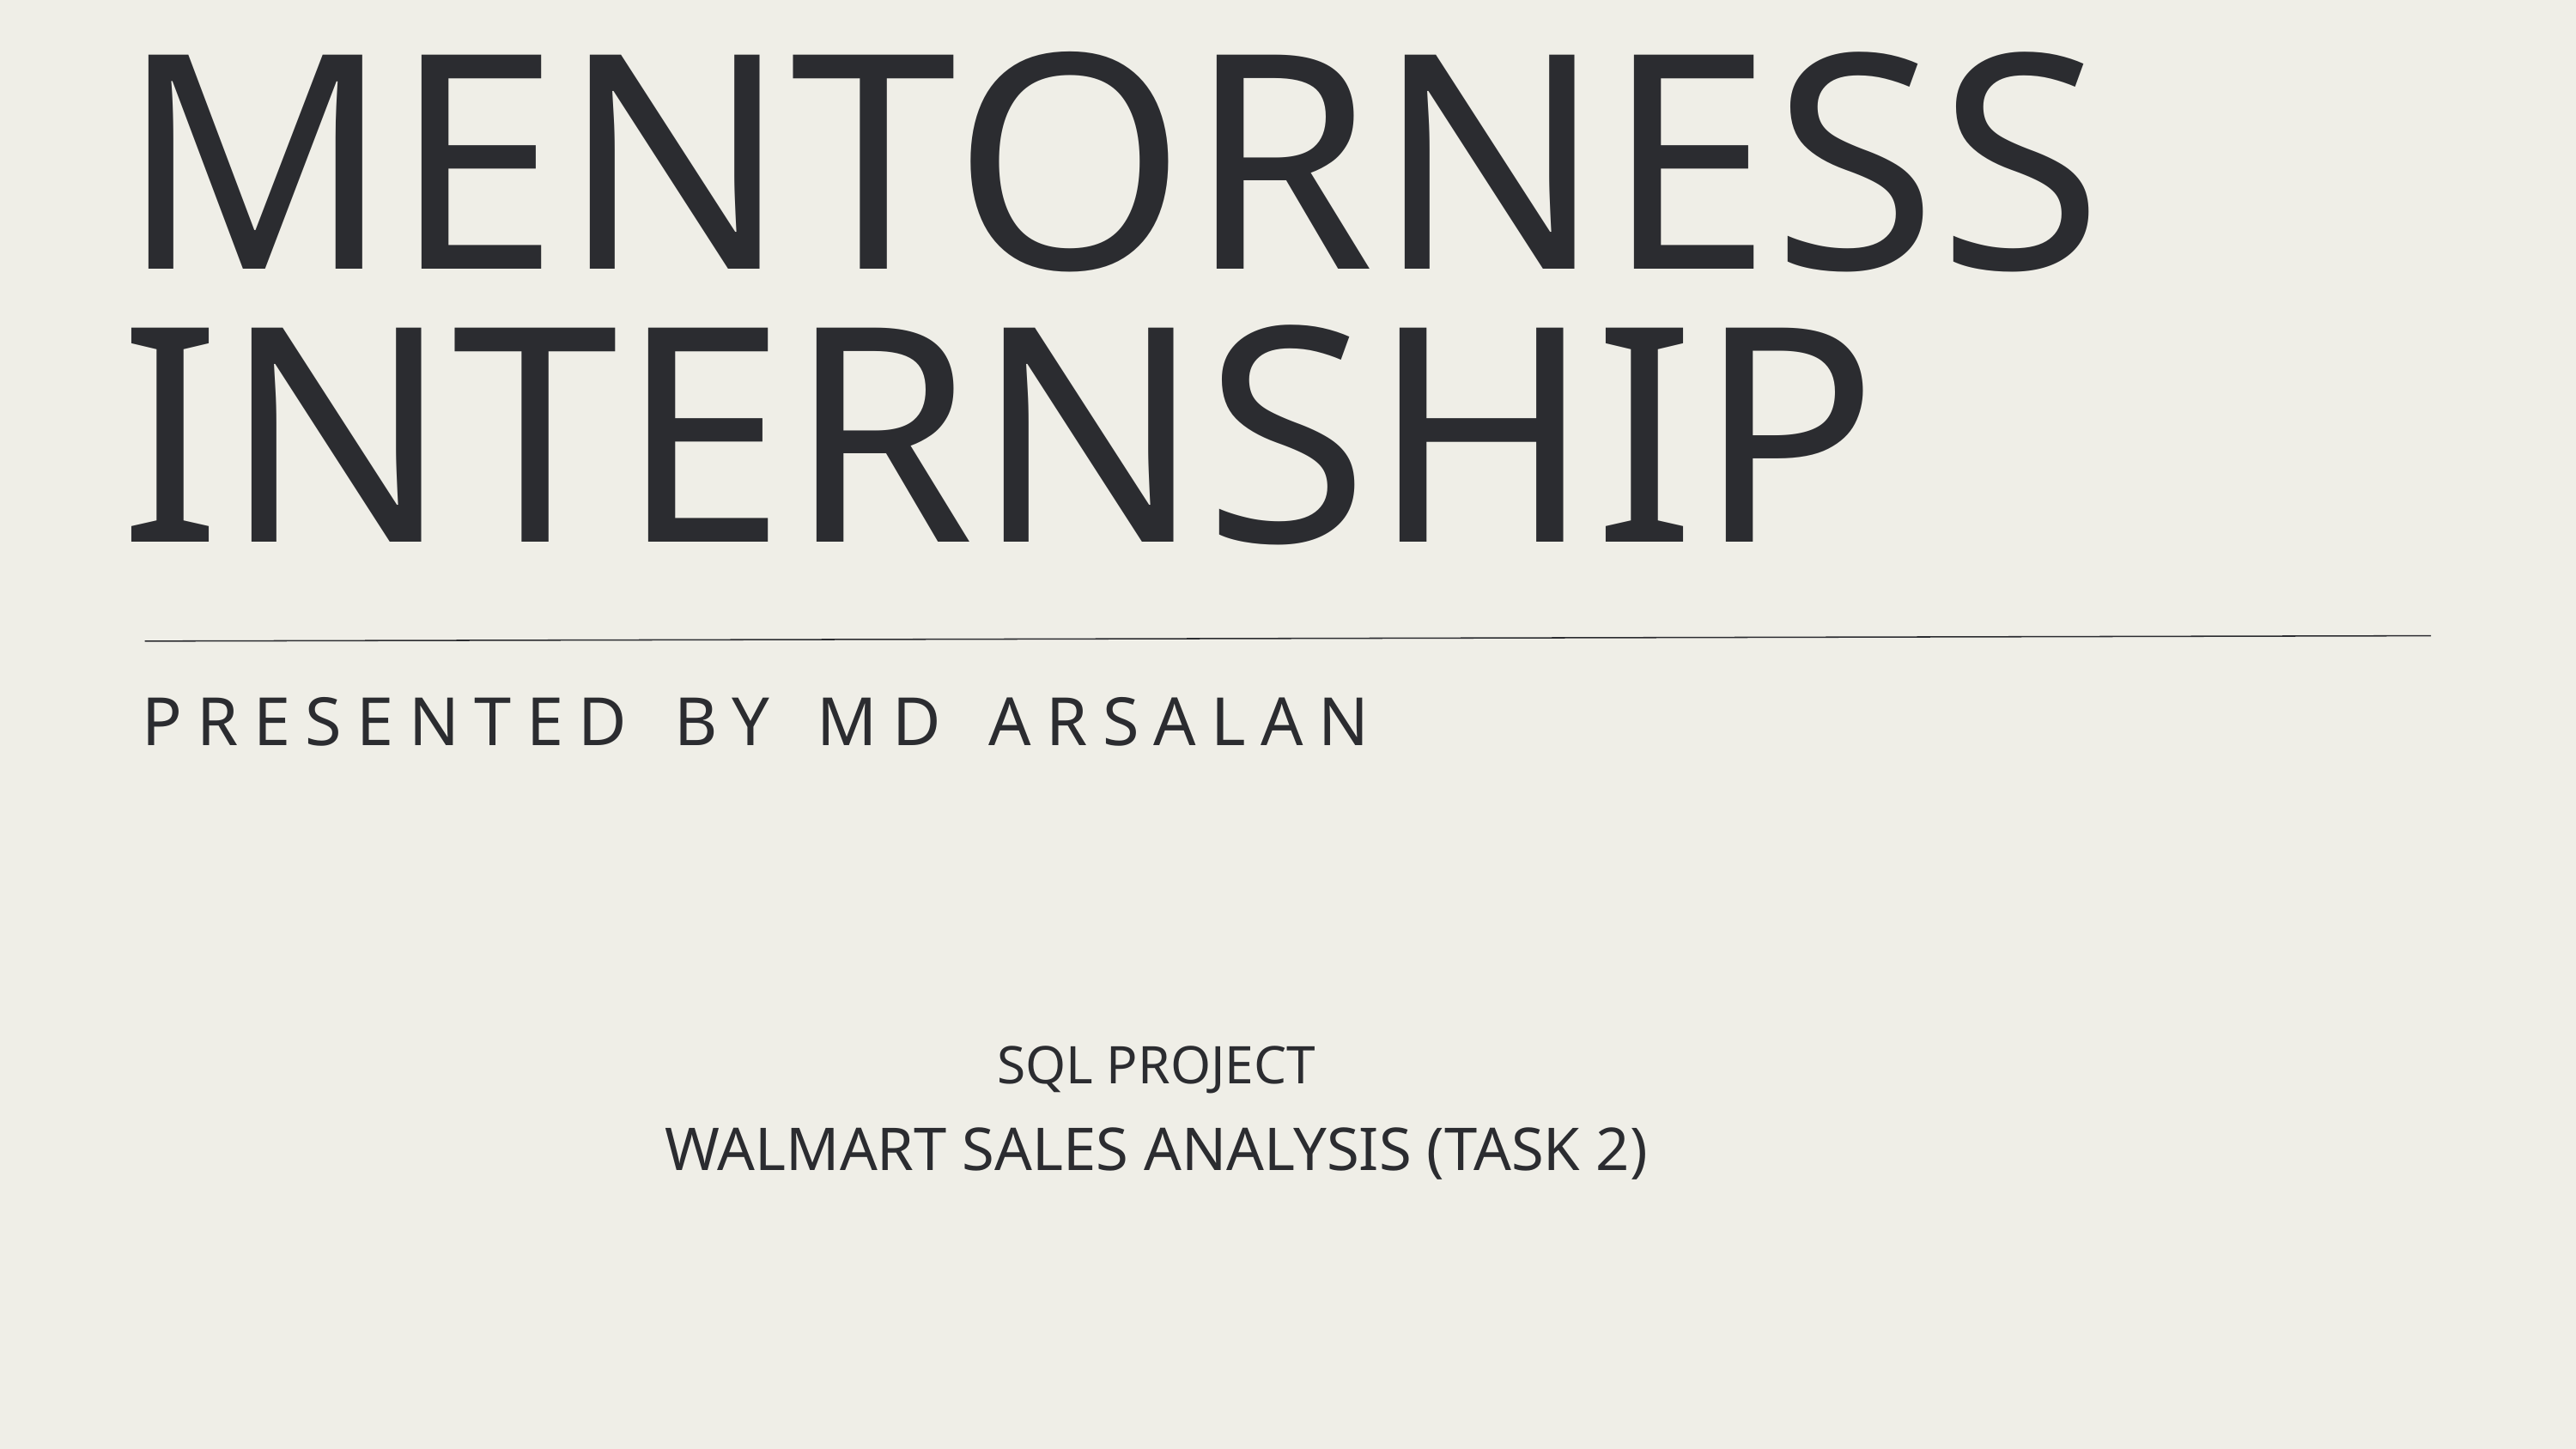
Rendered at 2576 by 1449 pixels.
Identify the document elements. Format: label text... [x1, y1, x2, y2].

text_box PRESENTED BY MD ARSALAN [142, 665, 2428, 759]
text_box SQL PROJECT WALMART SALES ANALYSIS (TASK 2) [602, 1016, 1710, 1183]
text_box MENTORNESS INTERNSHIP [119, 56, 2432, 602]
